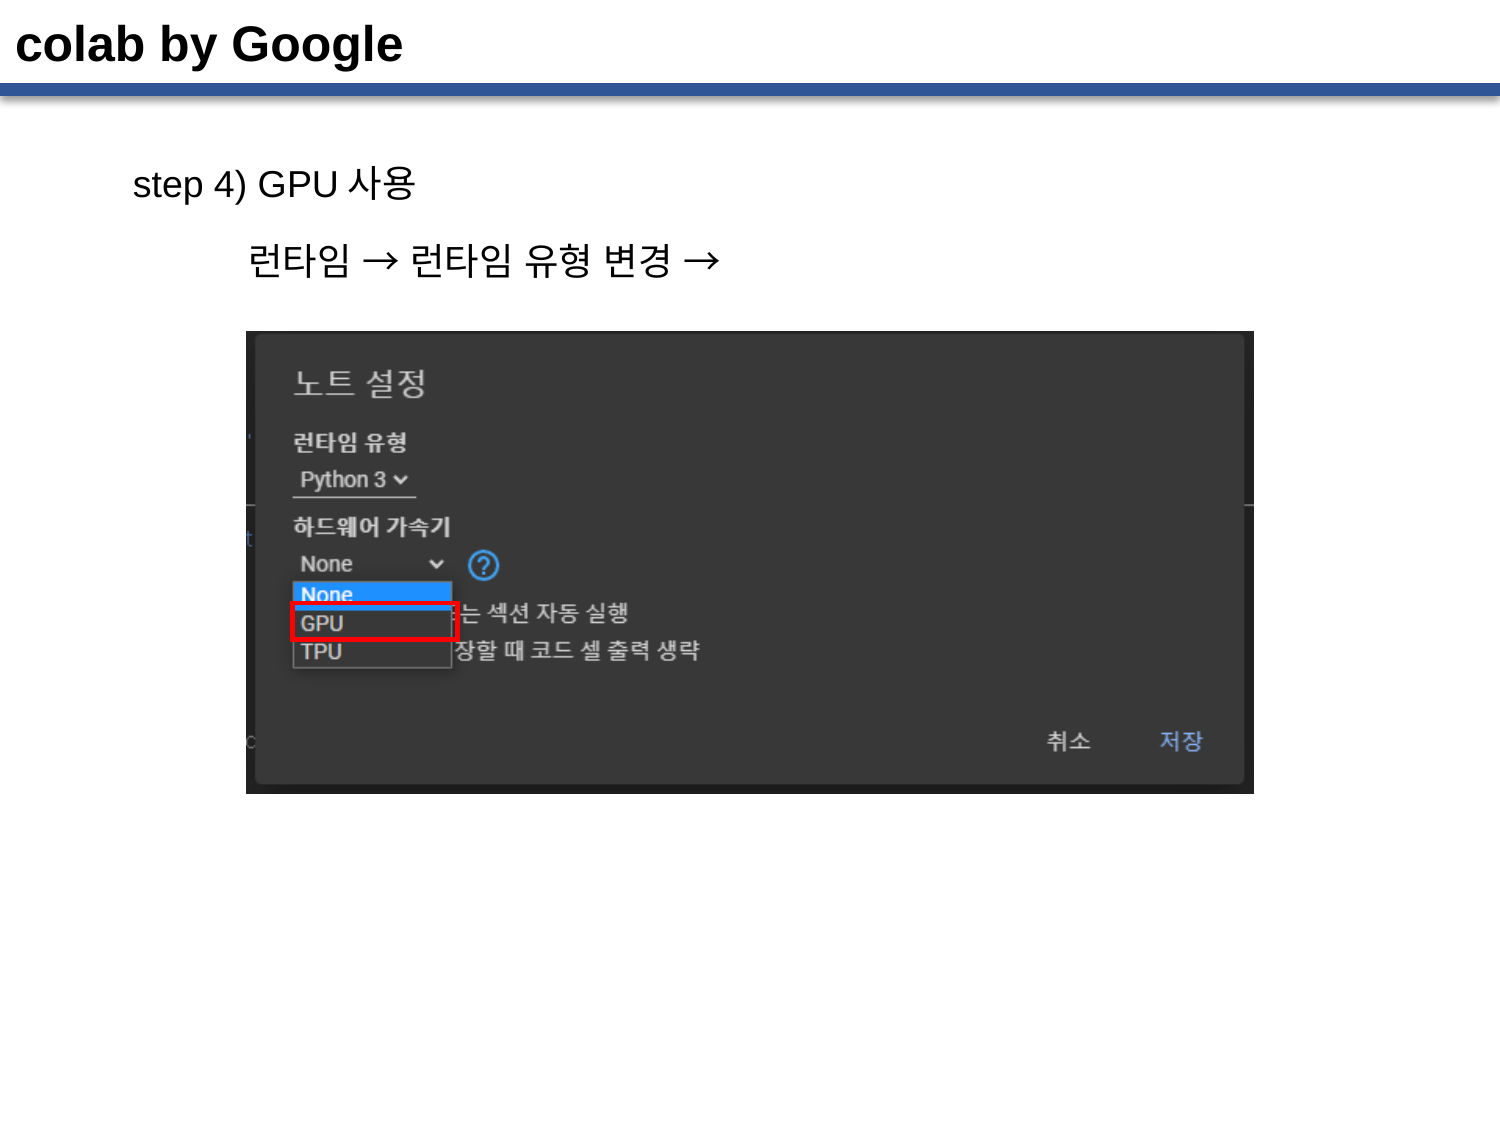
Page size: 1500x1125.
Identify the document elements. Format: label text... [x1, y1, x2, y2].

title colab by Google [0, 0, 1500, 90]
text_box 런타임 → 런타임 유형 변경 → [233, 230, 747, 290]
text_box step 4) GPU사용 [118, 152, 432, 212]
picture [246, 331, 1254, 794]
